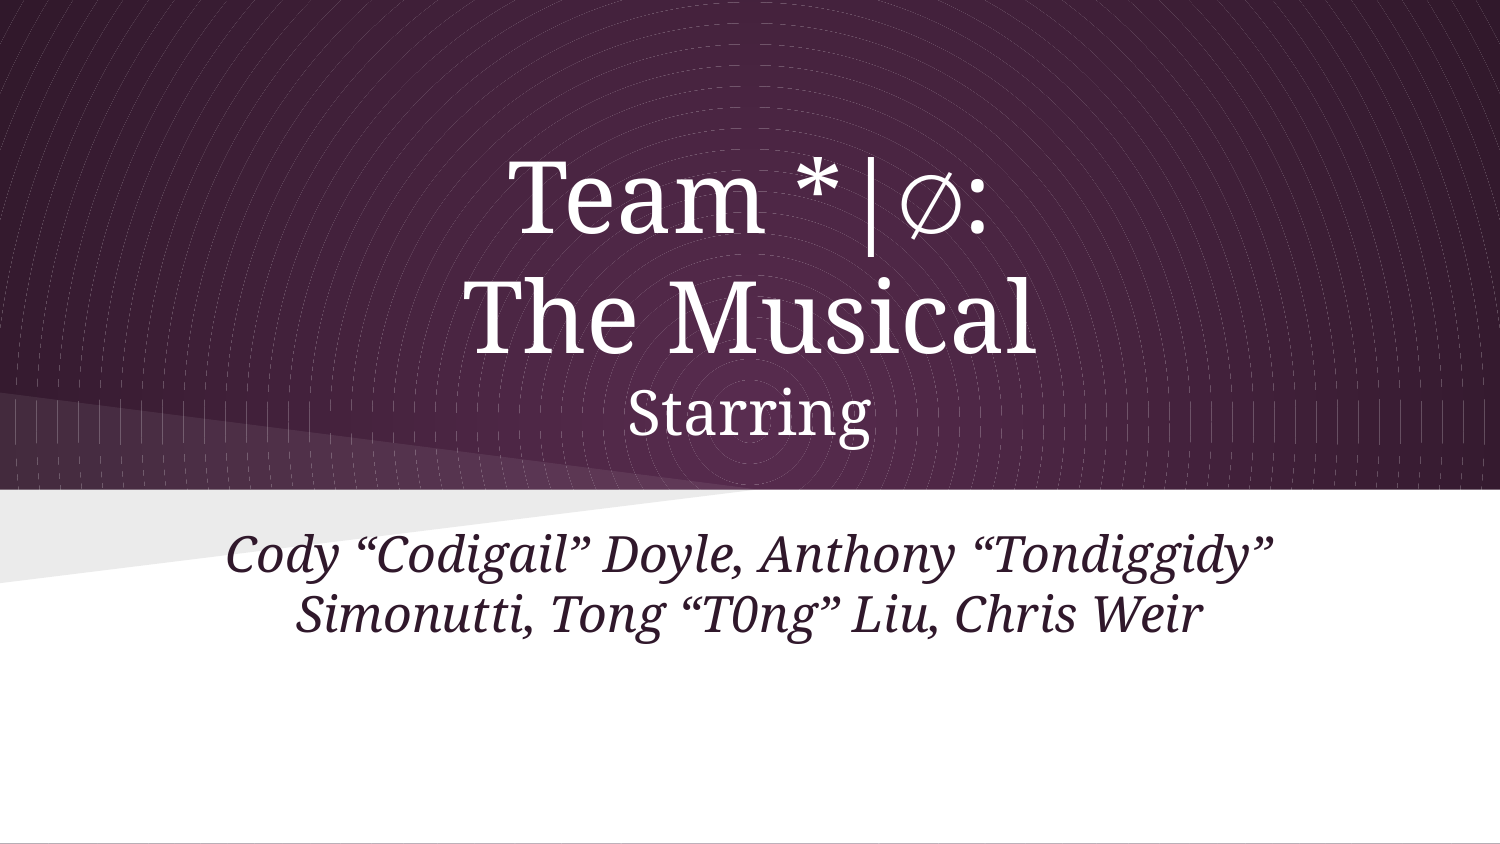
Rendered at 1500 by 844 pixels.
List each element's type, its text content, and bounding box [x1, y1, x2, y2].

title Team *|∅: The Musical Starring [112, 259, 1388, 463]
subtitle Cody “Codigail” Doyle, Anthony “Tondiggidy” Simonutti, Tong “T0ng” Liu, Chris Weir [112, 507, 1388, 617]
